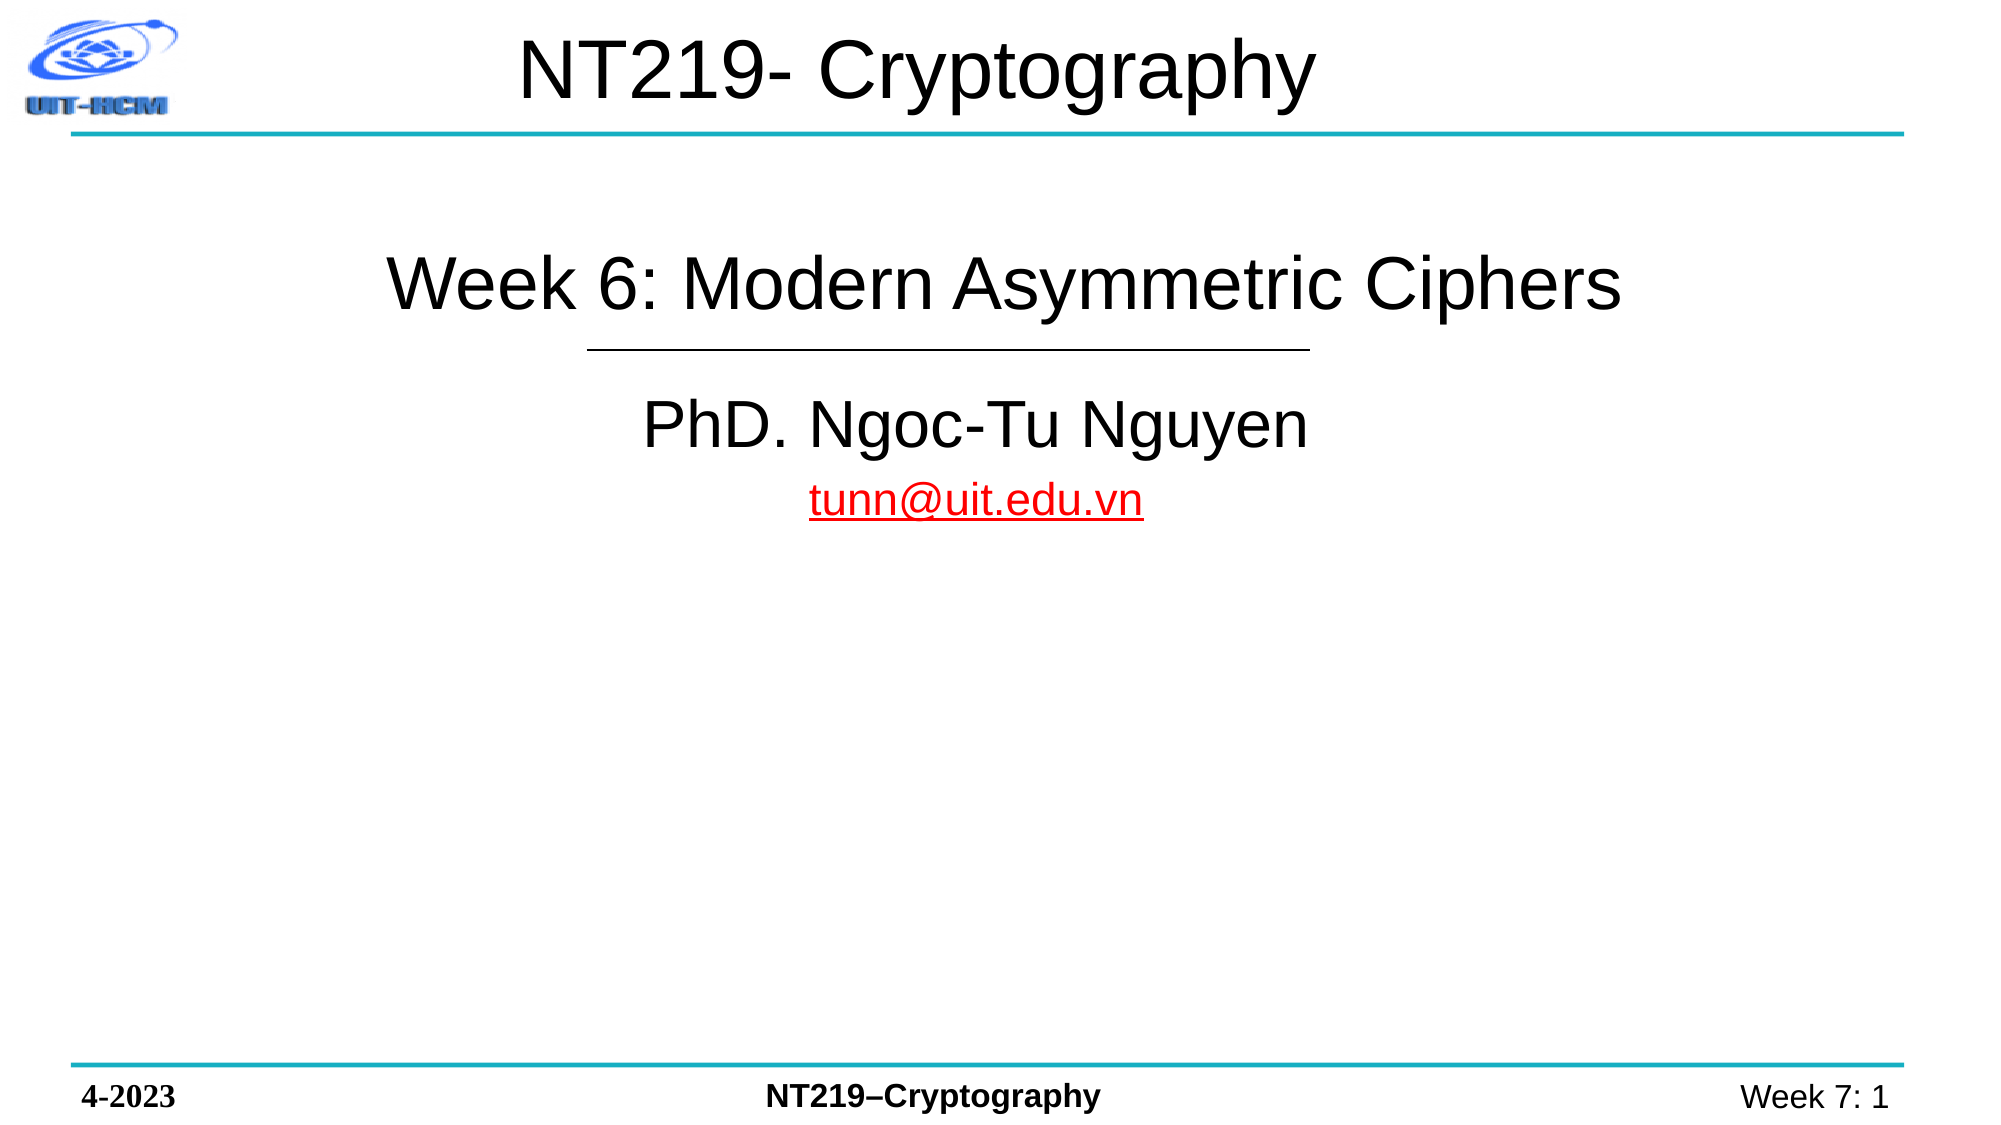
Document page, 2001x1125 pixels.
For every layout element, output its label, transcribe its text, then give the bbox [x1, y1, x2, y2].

list PhD. Ngoc-Tu Nguyen tunn@uit.edu.vn [279, 373, 1674, 667]
title NT219- Cryptography [371, 0, 1518, 130]
text_box Week 6: Modern Asymmetric Ciphers [371, 153, 1697, 406]
picture [7, 8, 197, 125]
